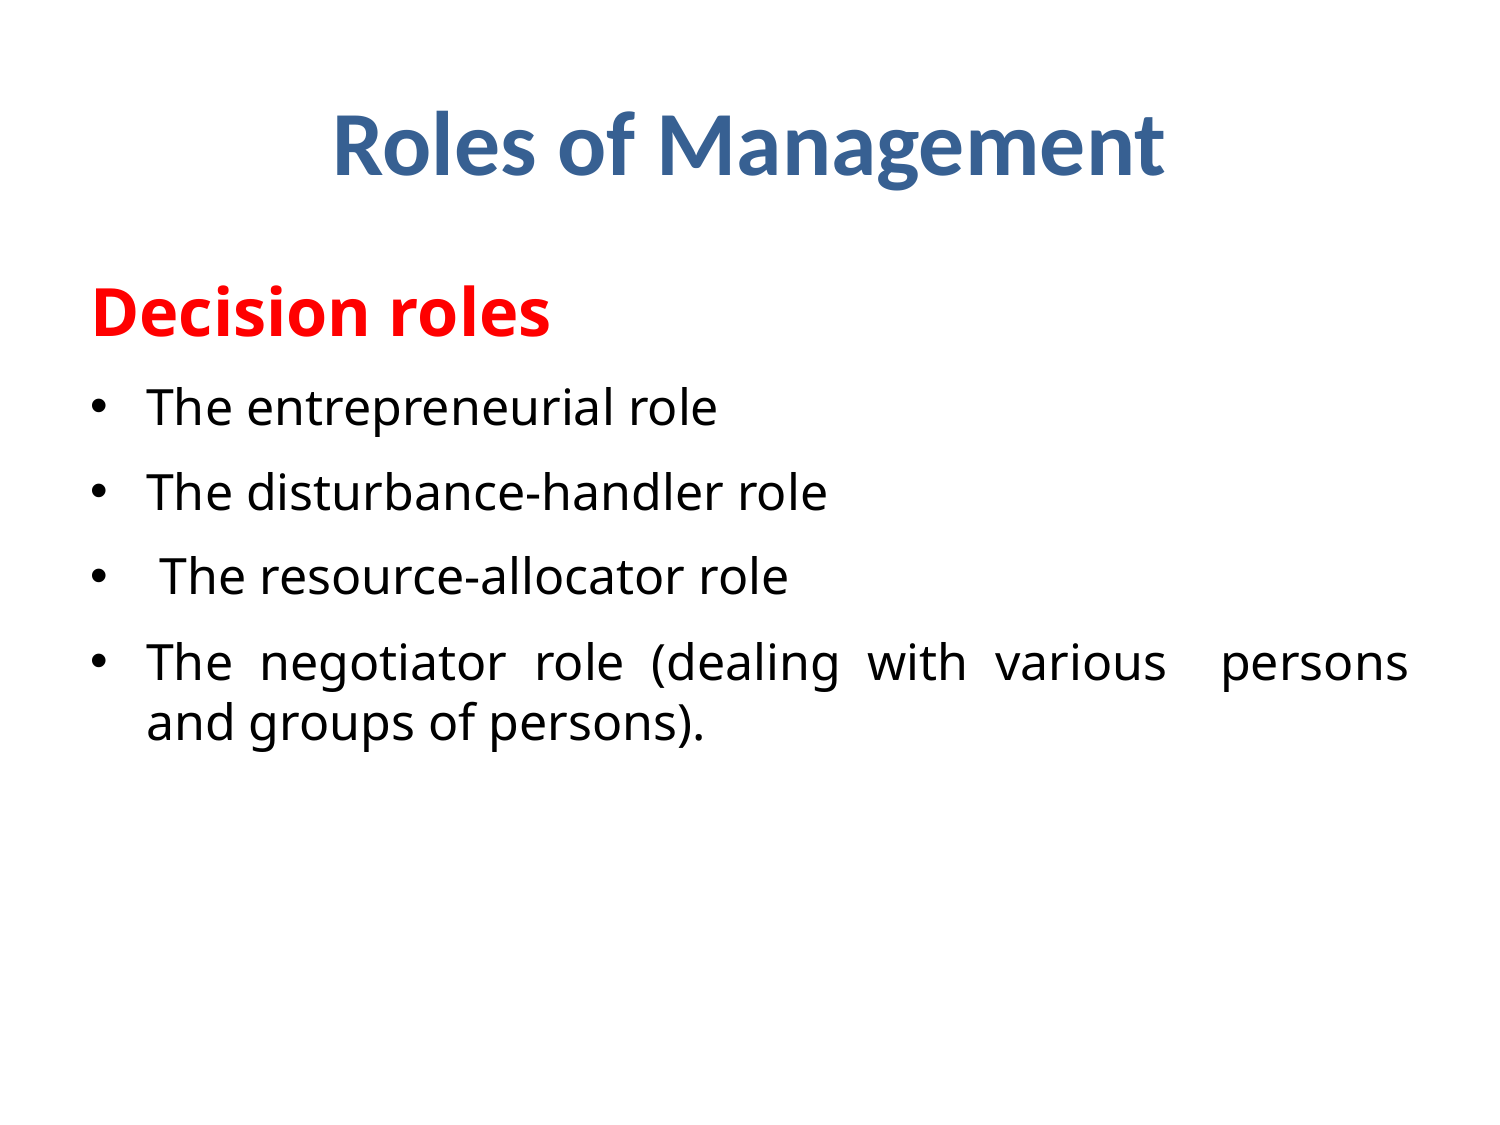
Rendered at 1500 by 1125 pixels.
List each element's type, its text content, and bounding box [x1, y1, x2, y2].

title Roles of Management [75, 45, 1425, 233]
list Decision roles The entrepreneurial role The disturbance-handler role The resource-allocator role The negotiator role (dealing with various persons and groups of persons). [75, 262, 1425, 916]
